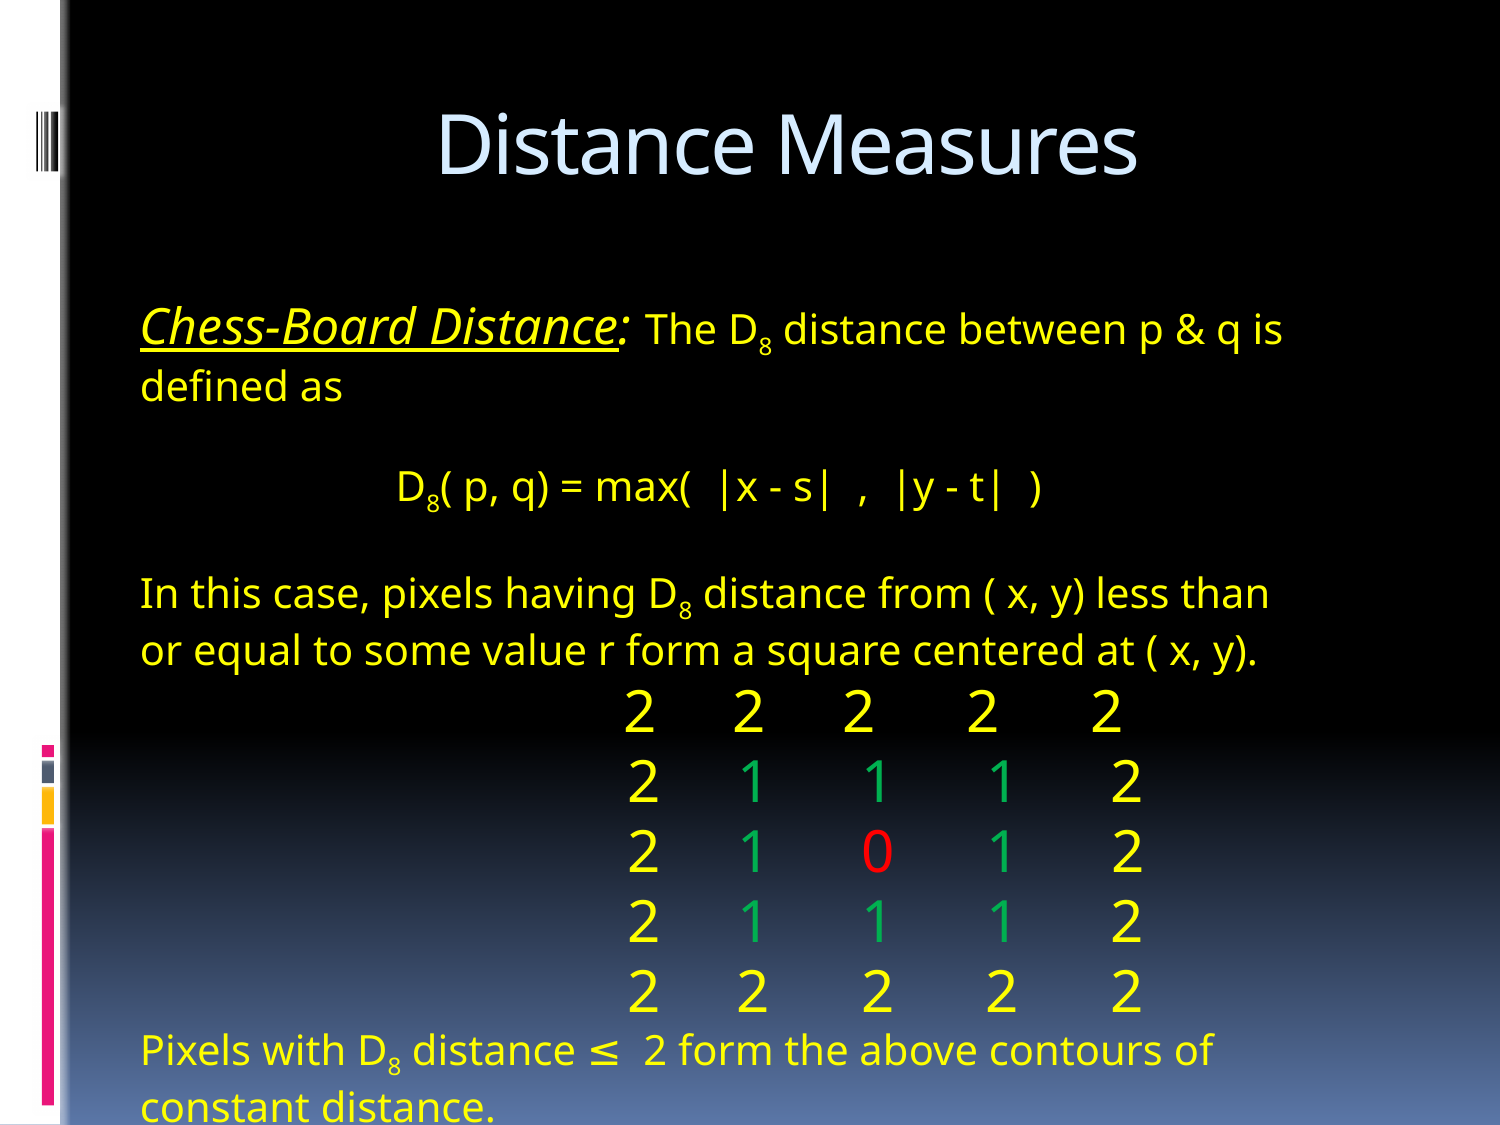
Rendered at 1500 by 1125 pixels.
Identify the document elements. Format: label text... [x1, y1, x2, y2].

text_box Chess-Board Distance: The D8 distance between p & q is defined as D8( p, q) = max( |x - s| , |y - t| ) In this case, pixels having D8 distance from ( x, y) less than or equal to some value r form a square centered at ( x, y). 2 2 2 2 2 2 1 1 1 2 2 1 0 1 2 2 1 1 1 2 2 2 2 2 2 Pixels with D8 distance ≤ 2 form the above contours of constant distance. [124, 287, 1313, 1125]
title Distance Measures [150, 83, 1425, 234]
